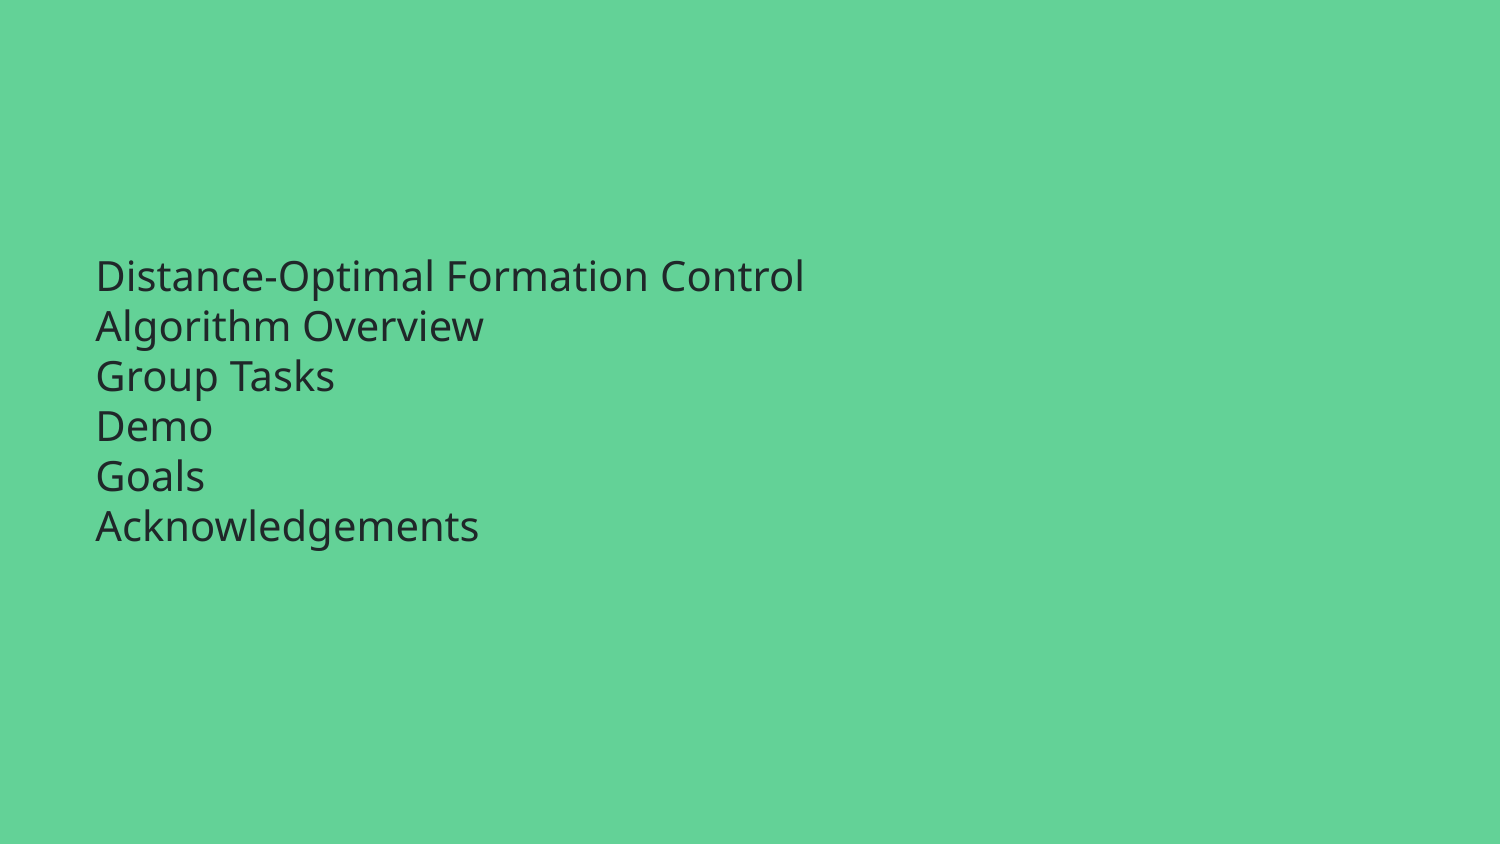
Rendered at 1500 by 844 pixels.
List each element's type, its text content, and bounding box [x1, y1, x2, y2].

title Distance-Optimal Formation Control Algorithm Overview Group Tasks Demo Goals Acknowledgements [80, 86, 1032, 758]
